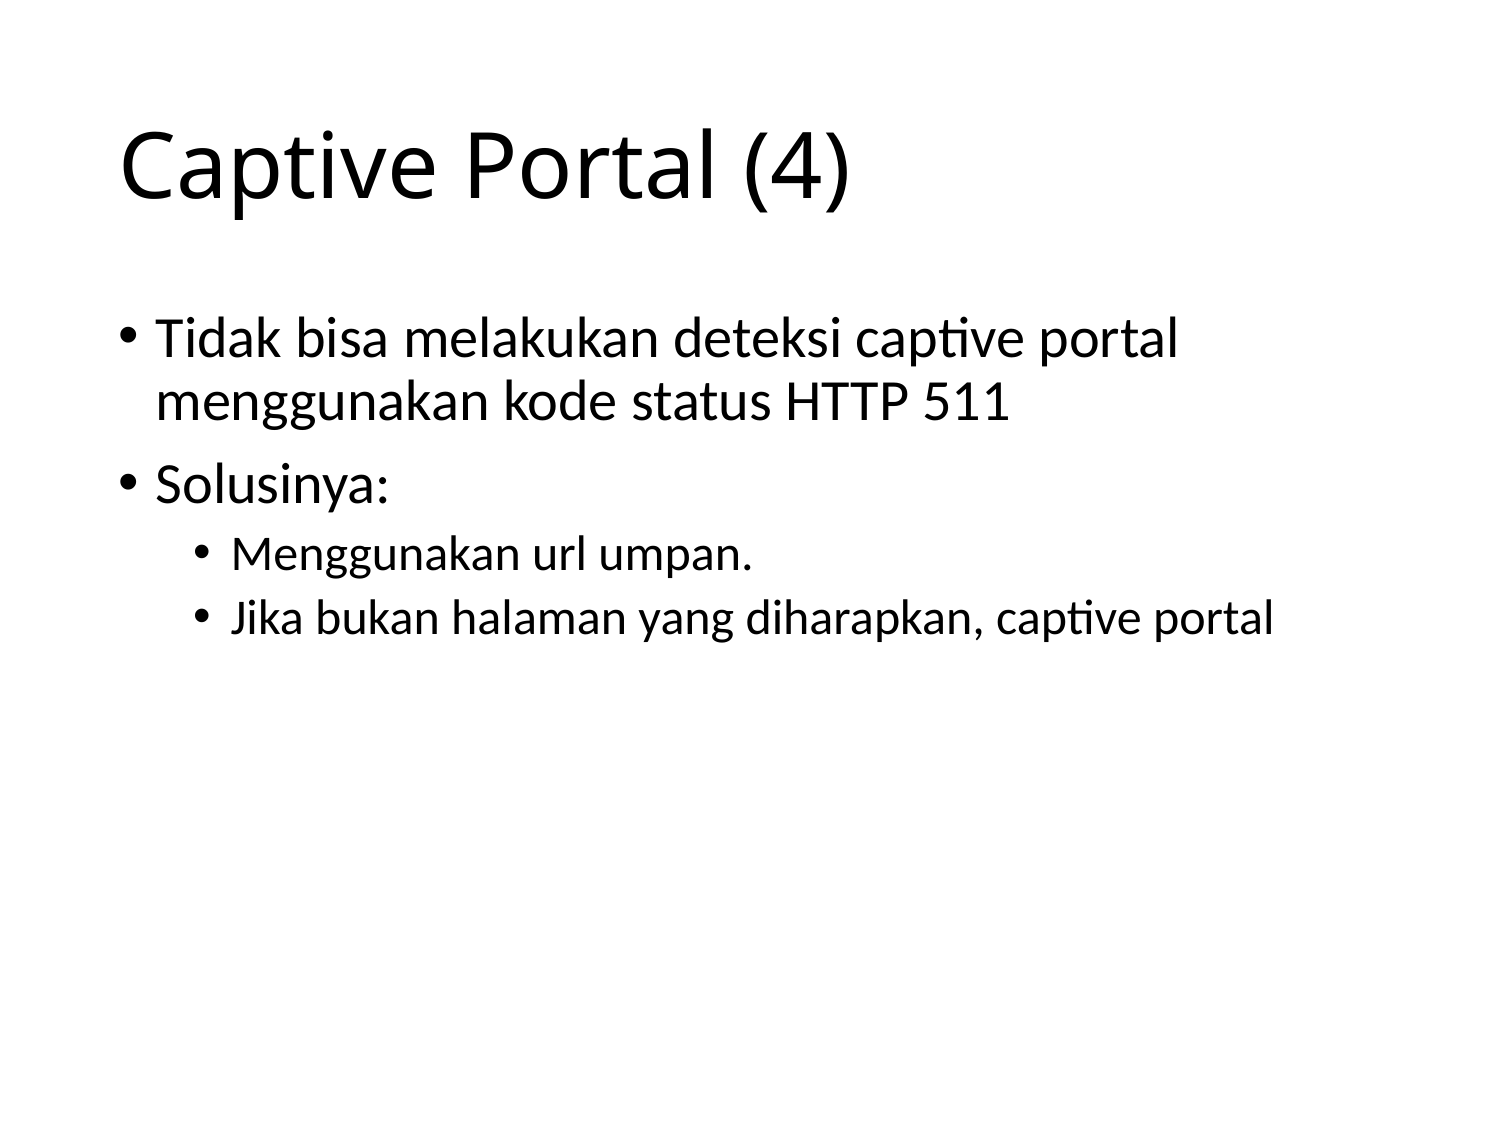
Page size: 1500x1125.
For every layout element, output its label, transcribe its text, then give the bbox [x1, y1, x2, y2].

title Captive Portal (4) [103, 59, 1397, 278]
list Tidak bisa melakukan deteksi captive portal menggunakan kode status HTTP 511 Solusinya: Menggunakan url umpan. Jika bukan halaman yang diharapkan, captive portal [103, 299, 1397, 1014]
